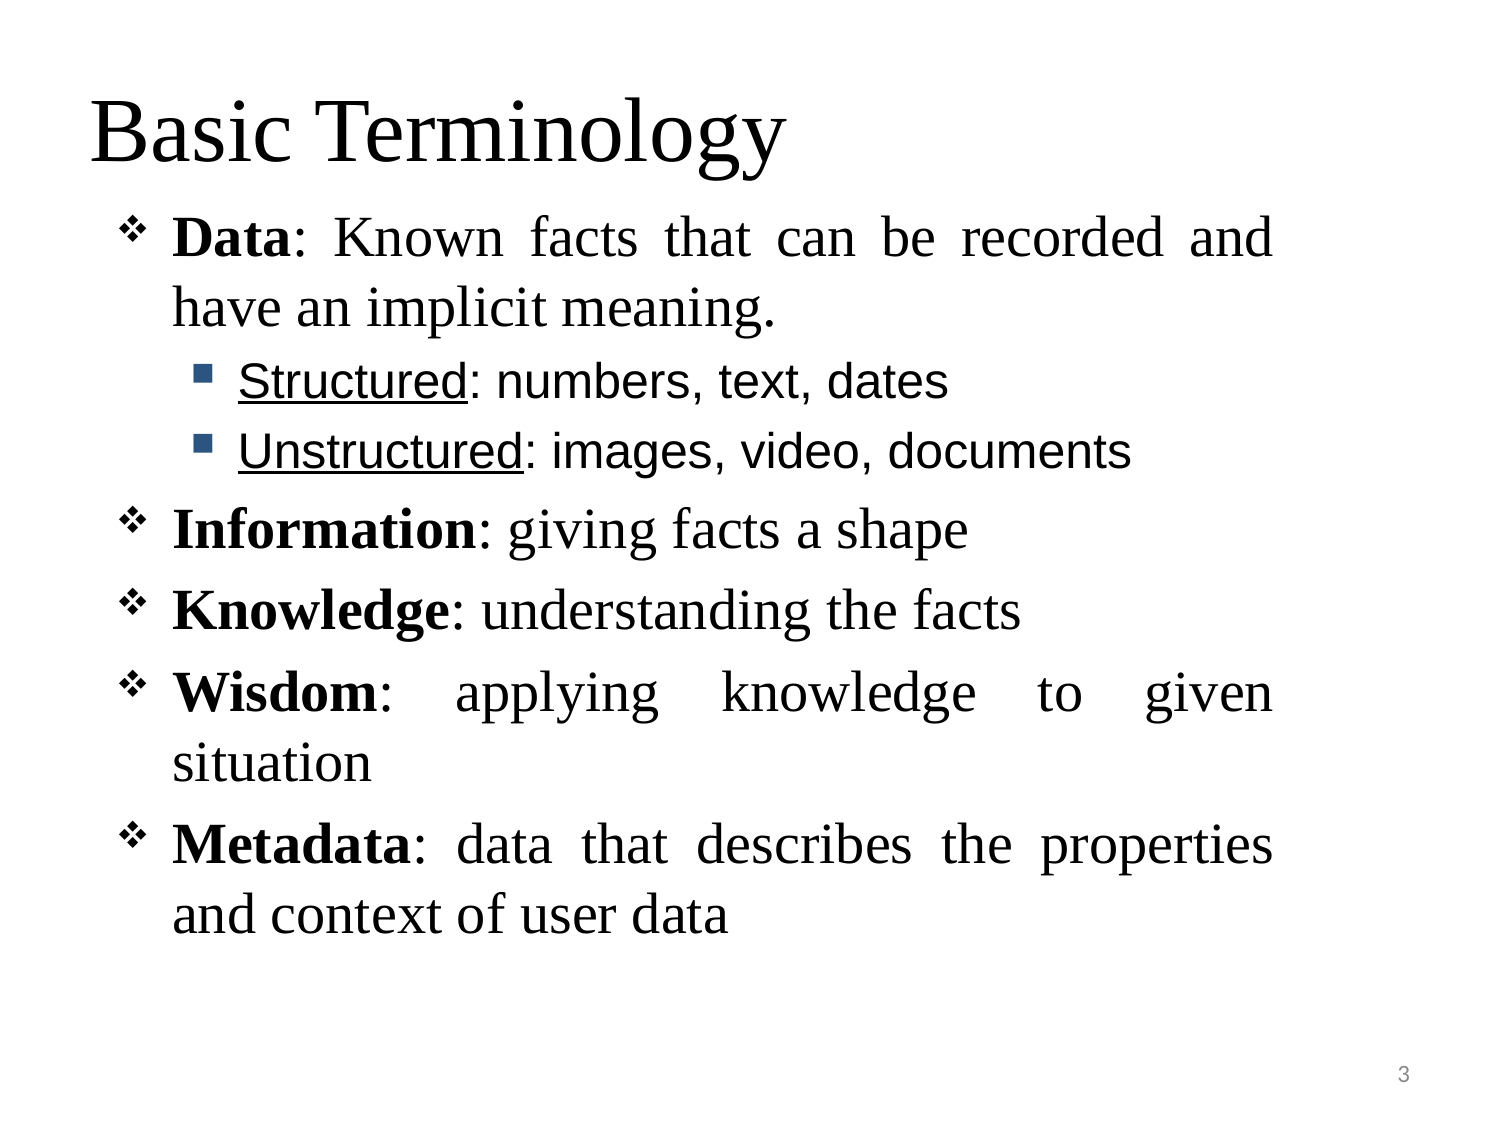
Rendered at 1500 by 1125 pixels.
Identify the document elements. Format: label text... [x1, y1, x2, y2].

text_box Data: Known facts that can be recorded and have an implicit meaning. Structured: numbers, text, dates Unstructured: images, video, documents Information: giving facts a shape Knowledge: understanding the facts Wisdom: applying knowledge to given situation Metadata: data that describes the properties and context of user data [100, 190, 1290, 1012]
text_box Basic Terminology [75, 80, 1312, 170]
slide_number 3 [1074, 1042, 1425, 1103]
